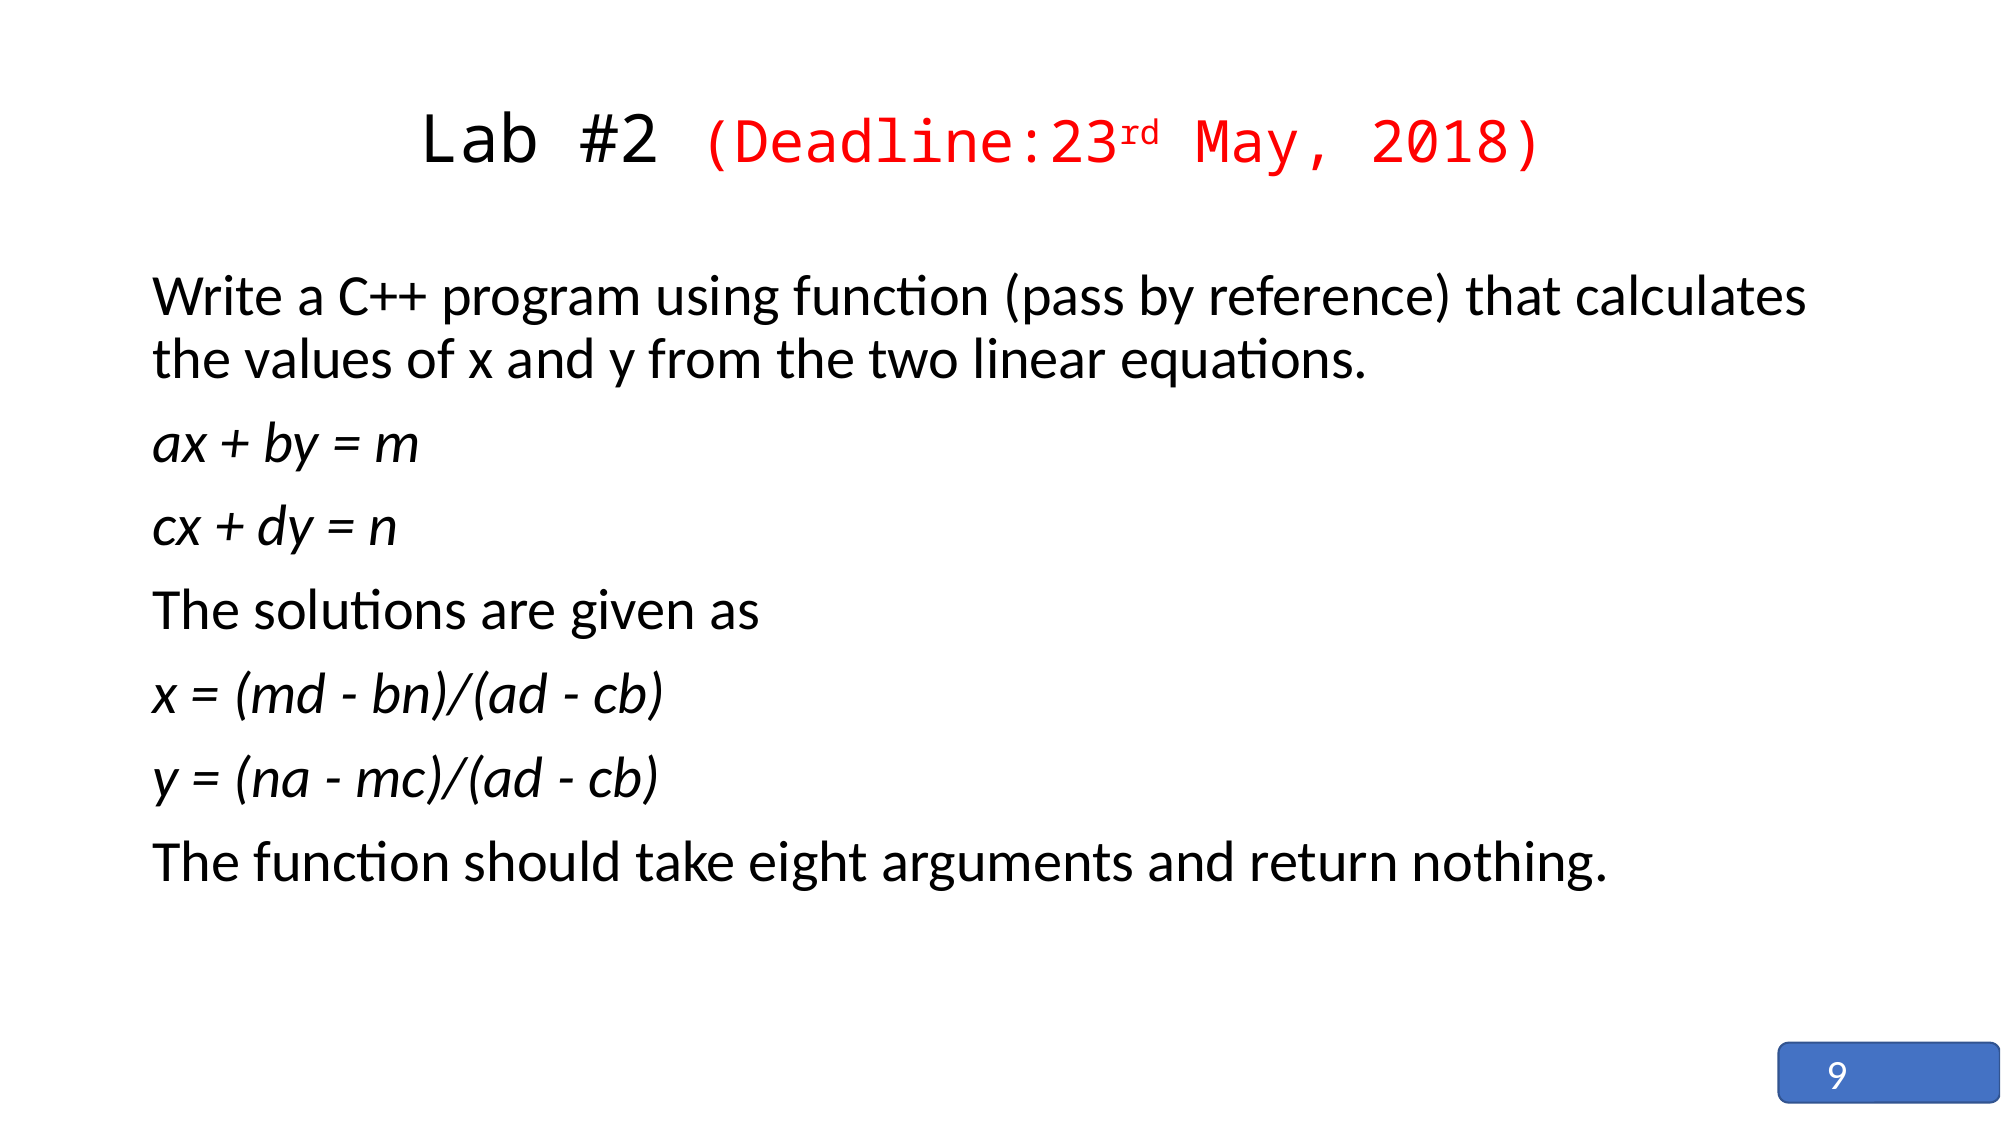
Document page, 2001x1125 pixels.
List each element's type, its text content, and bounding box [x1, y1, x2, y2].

list Write a C++ program using function (pass by reference) that calculates the values of x and y from the two linear equations. ax + by = m cx + dy = n The solutions are given as x = (md - bn)/(ad - cb) y = (na - mc)/(ad - cb) The function should take eight arguments and return nothing. [137, 257, 1863, 1014]
slide_number 9 [1412, 1042, 1863, 1103]
title Lab #2 (Deadline:23rd May, 2018) [137, 59, 1863, 222]
